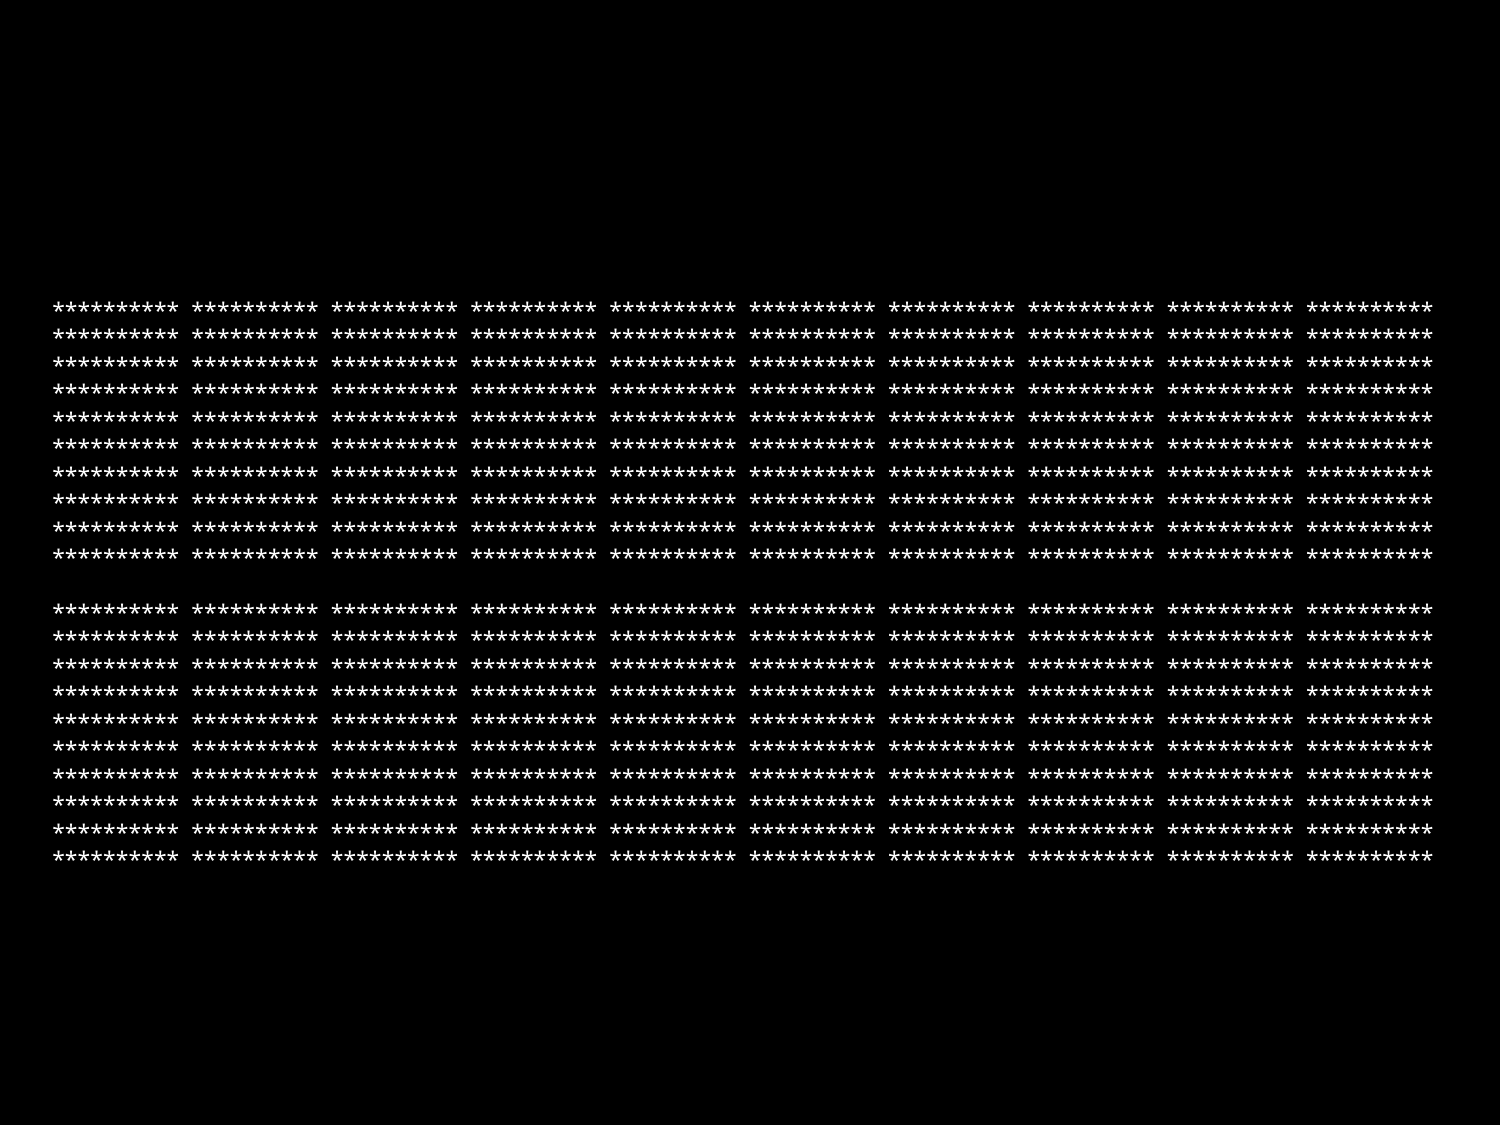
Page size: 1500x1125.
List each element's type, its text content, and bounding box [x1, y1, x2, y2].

text_box ********** ********** ********** ********** ********** ********** ********** ********** ********** ********** ********** ********** ********** ********** ********** ********** ********** ********** ********** ********** ********** ********** ********** ********** ********** ********** ********** ********** ********** ********** ********** ********** ********** ********** ********** ********** ********** ********** ********** ********** ********** ********** ********** ********** ********** ********** ********** ********** ********** ********** ********** ********** ********** ********** ********** ********** ********** ********** ********** ********** ********** ********** ********** ********** ********** ********** ********** ********** ********** ********** ********** ********** ********** ********** ********** ********** ********** ********** ********** ********** ********** ********** ********** ********** ********** ********** ********** ********** ********** ********** ********** ********** ********** ********** ********** ********** ********** ********** ********** ********** ********** ********** ********** ********** ********** ********** ********** ********** ********** ********** ********** ********** ********** ********** ********** ********** ********** ********** ********** ********** ********** ********** ********** ********** ********** ********** ********** ********** ********** ********** ********** ********** ********** ********** ********** ********** ********** ********** ********** ********** ********** ********** ********** ********** ********** ********** ********** ********** ********** ********** ********** ********** ********** ********** ********** ********** ********** ********** ********** ********** ********** ********** ********** ********** ********** ********** ********** ********** ********** ********** ********** ********** ********** ********** ********** ********** ********** ********** ********** ********** ********** ********** ********** ********** ********** ********** ********** ********** ********** ********** ********** ********** ********** ********** ********** ********** ********** ********** ********** ********** [37, 289, 1457, 881]
